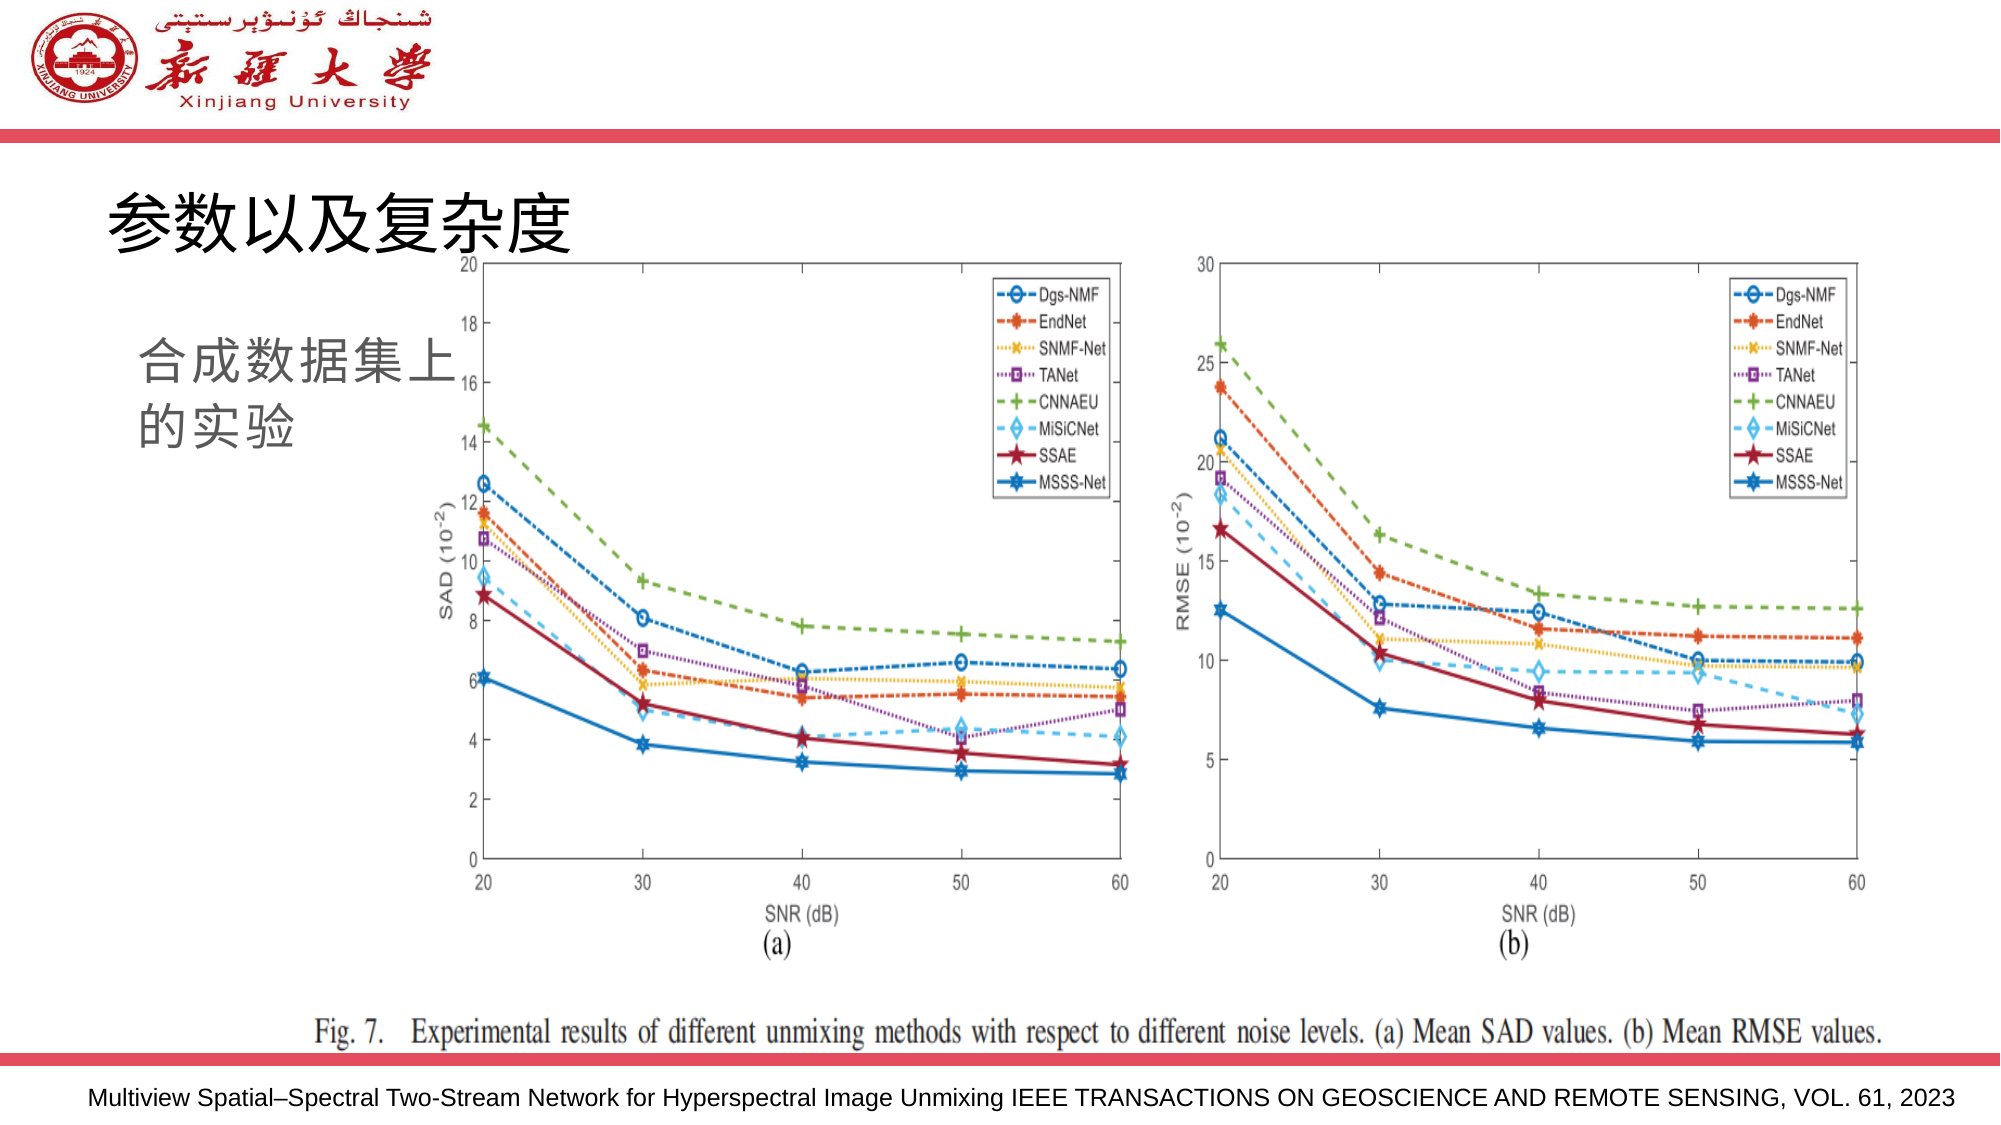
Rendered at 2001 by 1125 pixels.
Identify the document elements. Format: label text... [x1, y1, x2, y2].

text_box [0, 1053, 216, 1066]
text_box 参数以及复杂度 [27, 174, 653, 261]
text_box [0, 129, 2000, 143]
picture [216, 190, 1967, 1105]
subtitle 合成数据集上的实验 [122, 315, 216, 927]
text_box [1967, 1053, 2000, 1066]
text_box Multiview Spatial–Spectral Two-Stream Network for Hyperspectral Image Unmixing IEEE TRANSACTIONS ON GEOSCIENCE AND REMOTE SENSING, VOL. 61, 2023 [72, 1073, 1997, 1125]
picture [0, 0, 482, 131]
